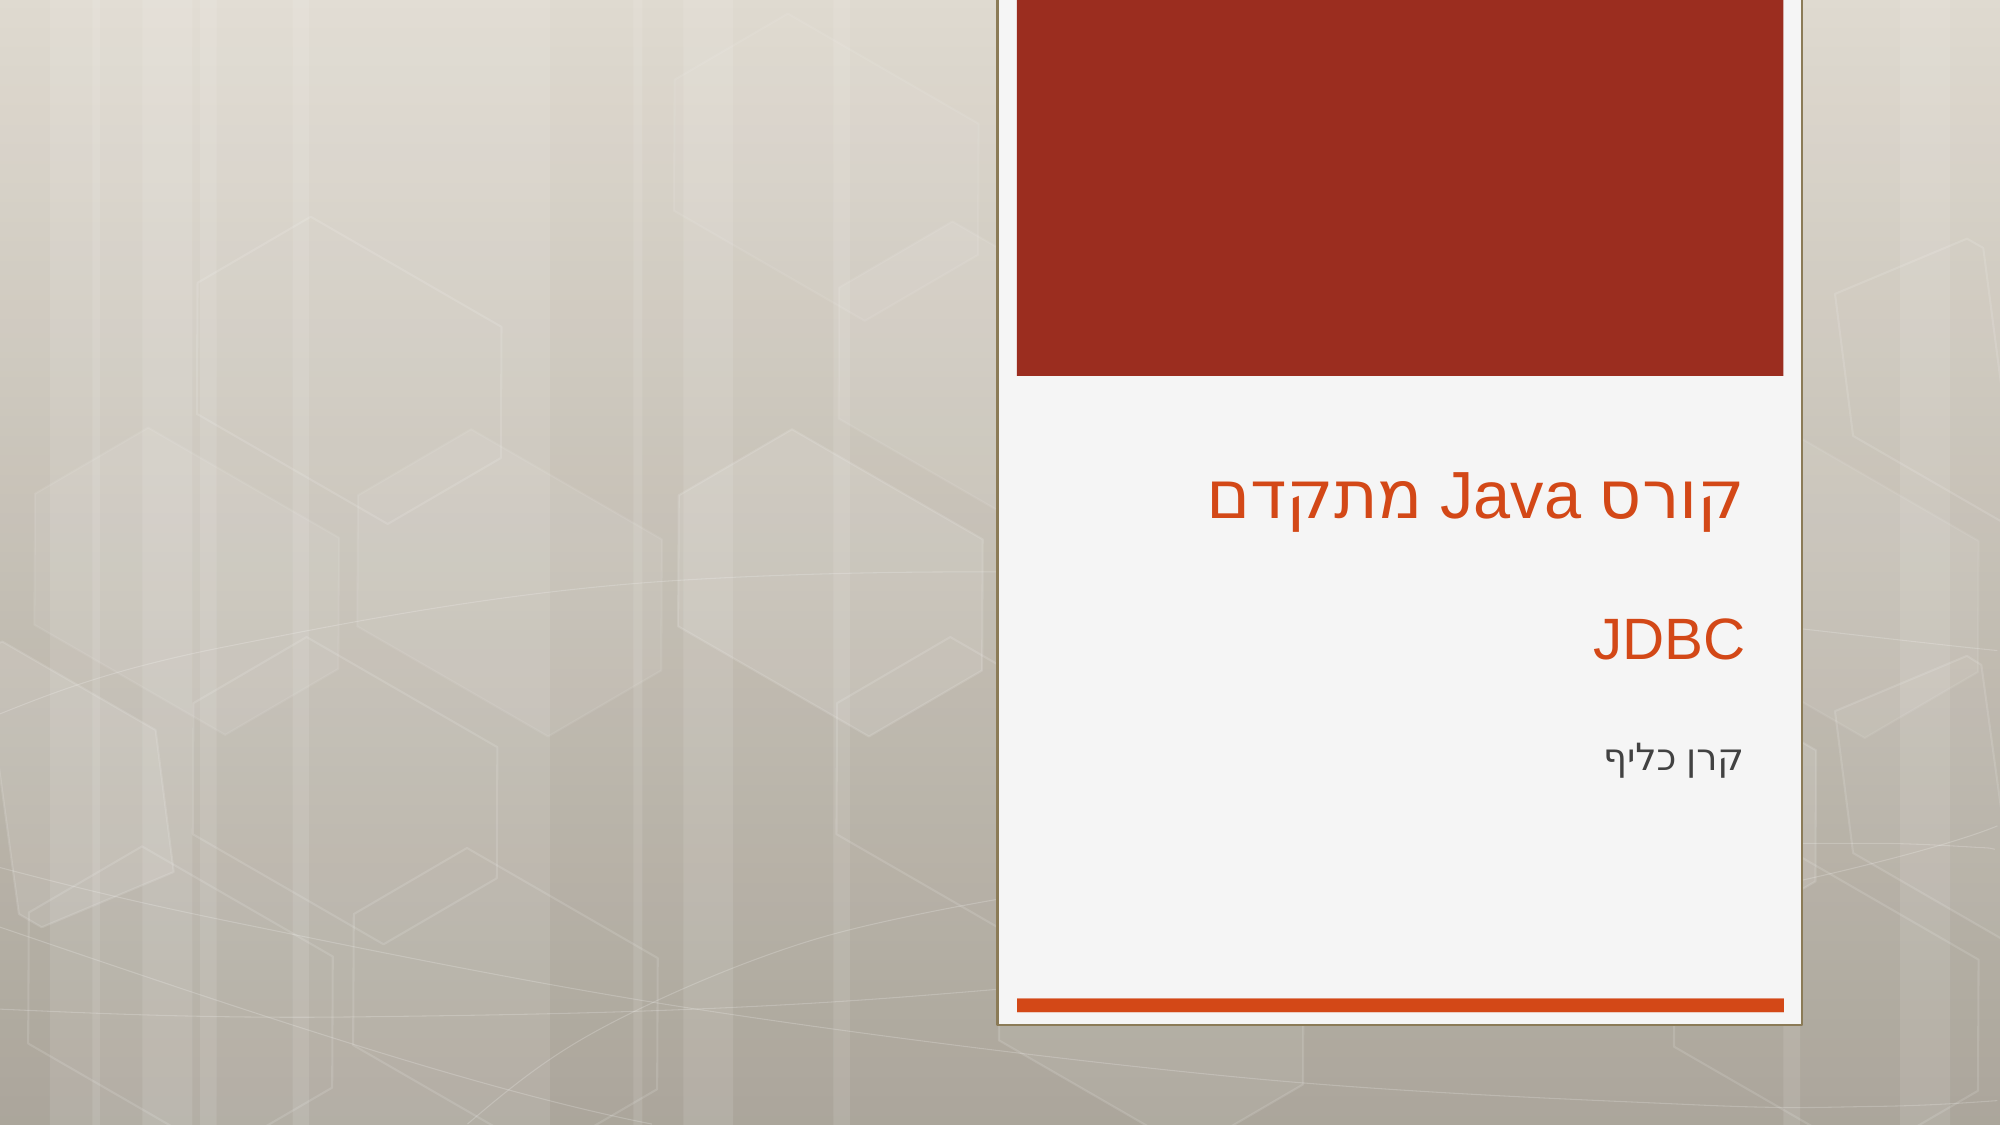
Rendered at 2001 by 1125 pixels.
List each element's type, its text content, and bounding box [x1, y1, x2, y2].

subtitle קרן כליף [1035, 725, 1760, 933]
title קורס Java מתקדם JDBC [1035, 444, 1760, 724]
